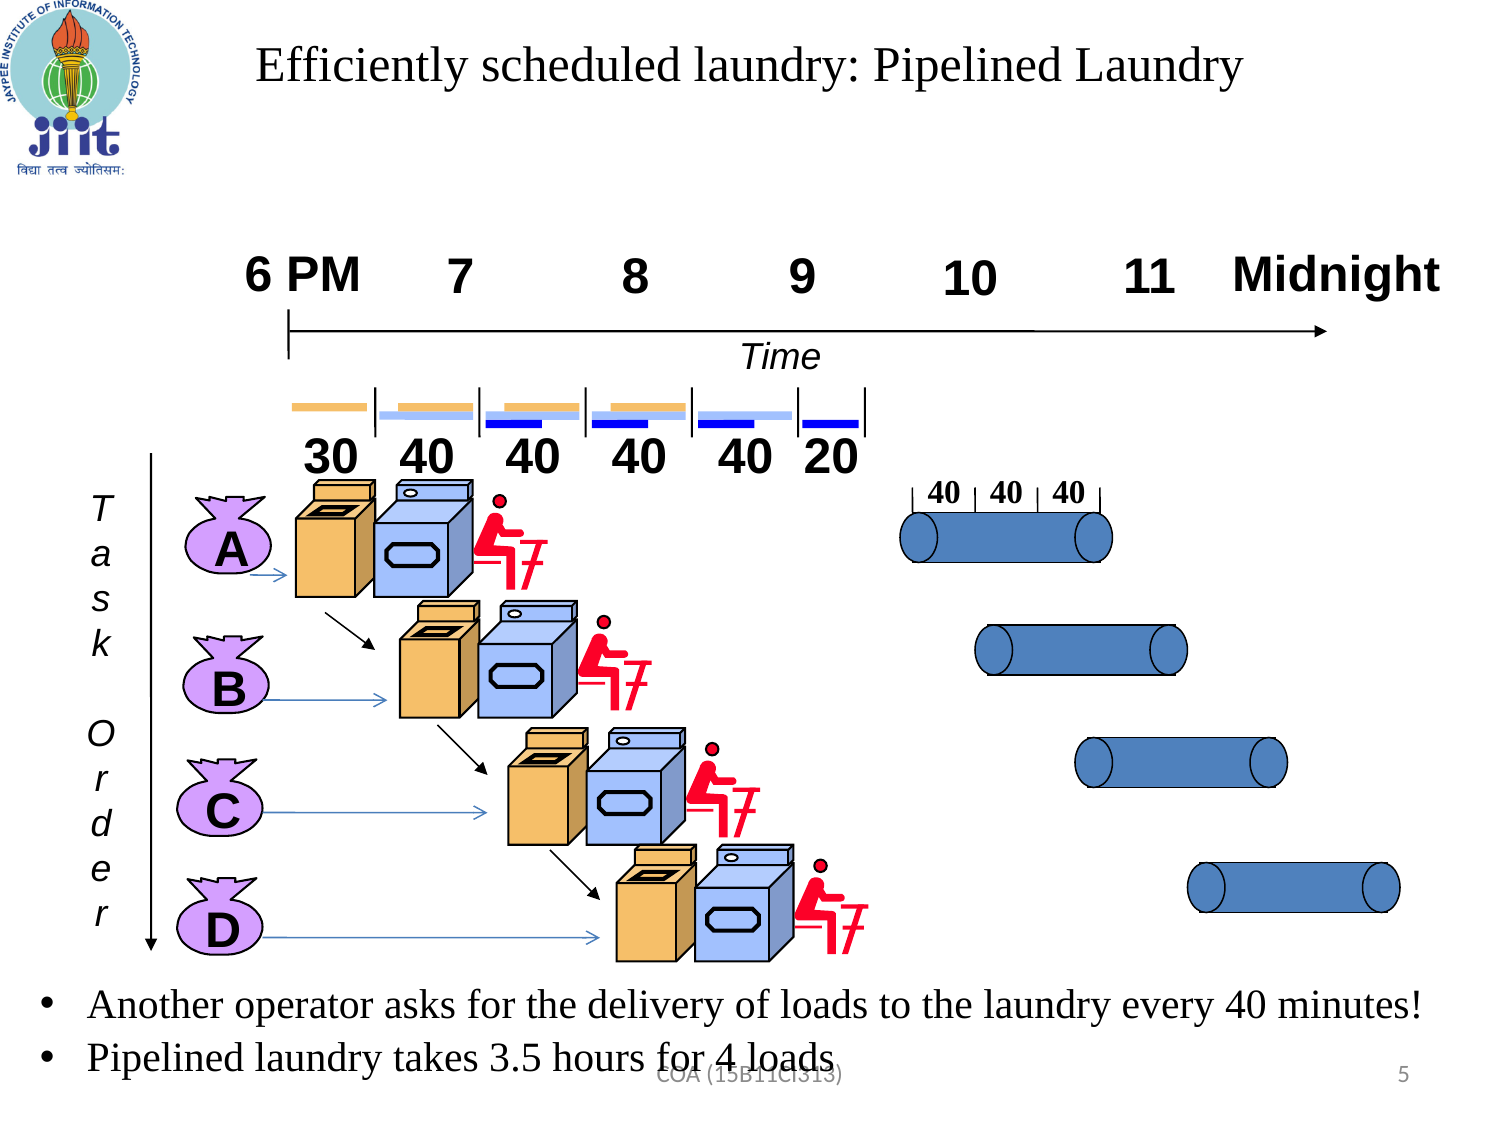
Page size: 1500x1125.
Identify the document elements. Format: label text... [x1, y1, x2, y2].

text_box 7 [431, 236, 490, 311]
text_box T a s k O r d e r [71, 476, 131, 941]
text_box [837, 325, 1328, 338]
text_box 40 [912, 462, 975, 510]
picture [0, 122, 140, 175]
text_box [1187, 862, 1401, 913]
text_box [185, 496, 272, 586]
slide_number 5 [1074, 1042, 1425, 1103]
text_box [176, 877, 264, 968]
text_box 40 [1037, 462, 1101, 510]
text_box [295, 500, 869, 962]
title Efficiently scheduled laundry: Pipelined Laundry [0, 0, 1500, 122]
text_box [1074, 737, 1288, 788]
text_box 9 [773, 236, 832, 311]
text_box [288, 387, 875, 492]
text_box 10 [927, 238, 1014, 313]
text_box [144, 453, 158, 952]
footer COA (15B11CI313) [512, 1042, 988, 1103]
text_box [899, 512, 1113, 563]
text_box 6 PM [229, 234, 377, 309]
text_box 8 [606, 236, 665, 311]
text_box 11 [1108, 236, 1192, 311]
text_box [183, 636, 270, 726]
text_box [176, 759, 264, 849]
text_box Time [723, 324, 837, 384]
text_box 40 [975, 462, 1037, 510]
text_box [974, 624, 1188, 676]
list Another operator asks for the delivery of loads to the laundry every 40 minutes! Pipelined laundry takes 3.5 hours for 4 loads [24, 975, 1463, 1100]
text_box Midnight [1217, 234, 1456, 309]
